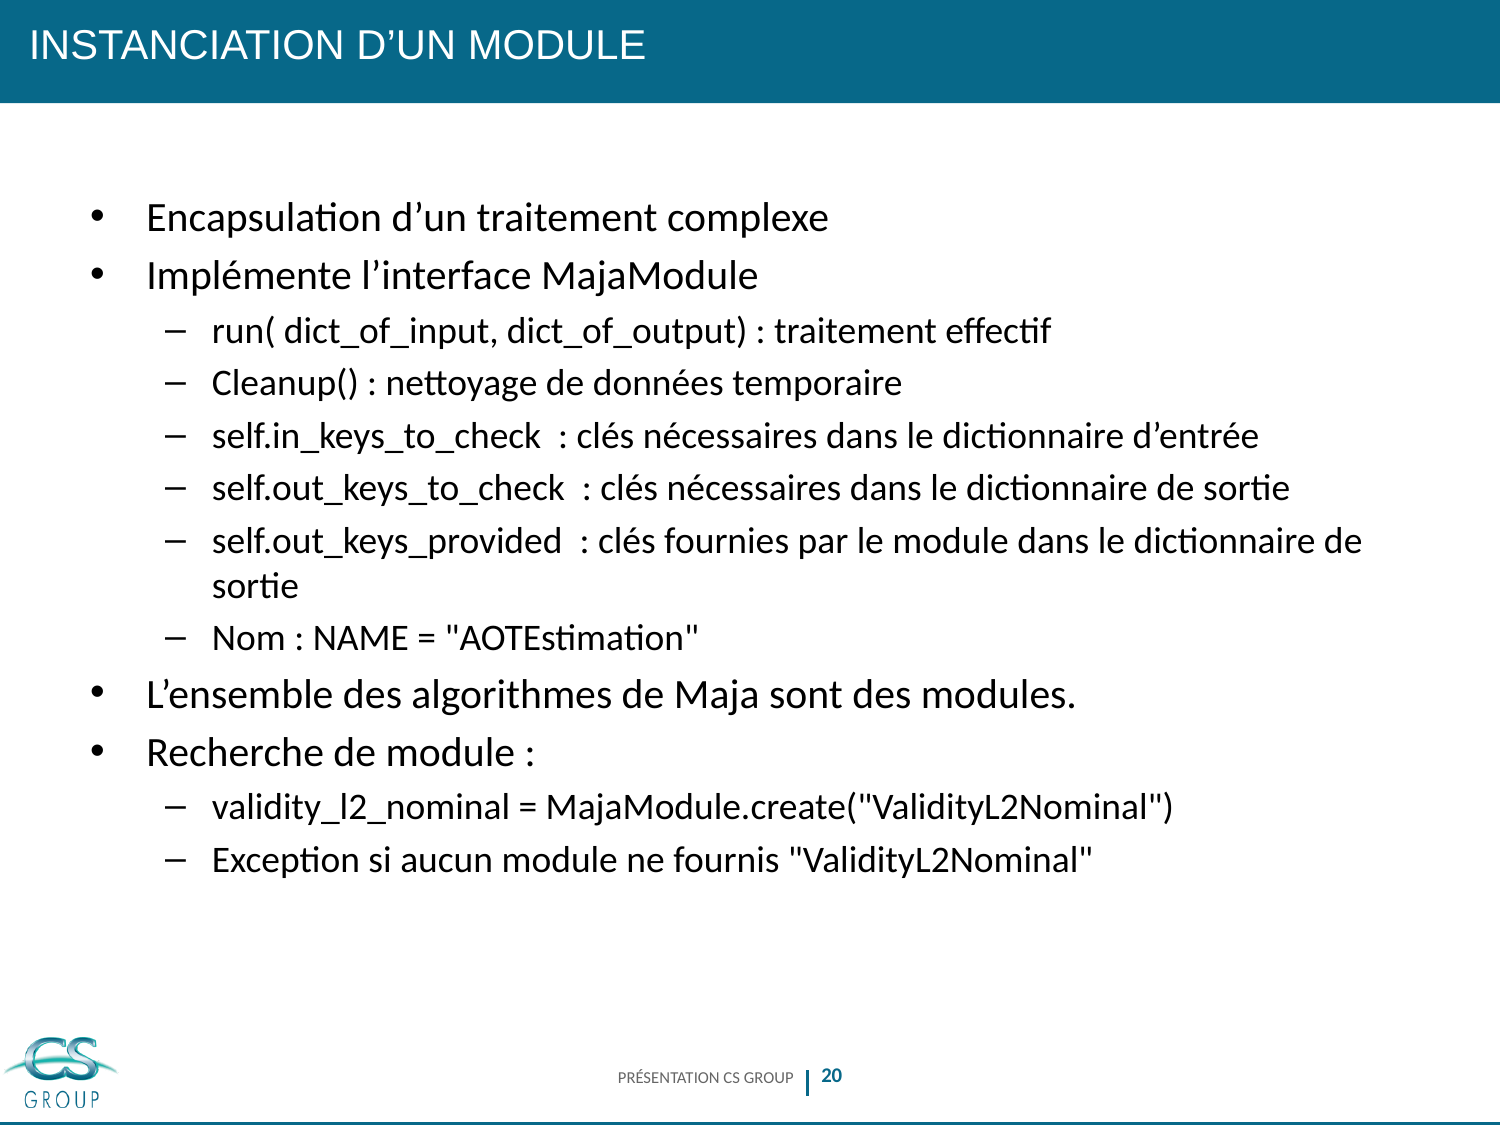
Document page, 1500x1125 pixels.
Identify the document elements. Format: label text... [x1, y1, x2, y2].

picture [2, 1037, 119, 1108]
list Encapsulation d’un traitement complexe Implémente l’interface MajaModule run( dict_of_input, dict_of_output) : traitement effectif Cleanup() : nettoyage de données temporaire self.in_keys_to_check : clés nécessaires dans le dictionnaire d’entrée self.out_keys_to_check : clés nécessaires dans le dictionnaire de sortie self.out_keys_provided : clés fournies par le module dans le dictionnaire de sortie Nom : NAME = "AOTEstimation" L’ensemble des algorithmes de Maja sont des modules. Recherche de module : validity_l2_nominal = MajaModule.create("ValidityL2Nominal") Exception si aucun module ne fournis "ValidityL2Nominal" [75, 182, 1425, 925]
title Instanciation d’un module [13, 10, 1289, 95]
